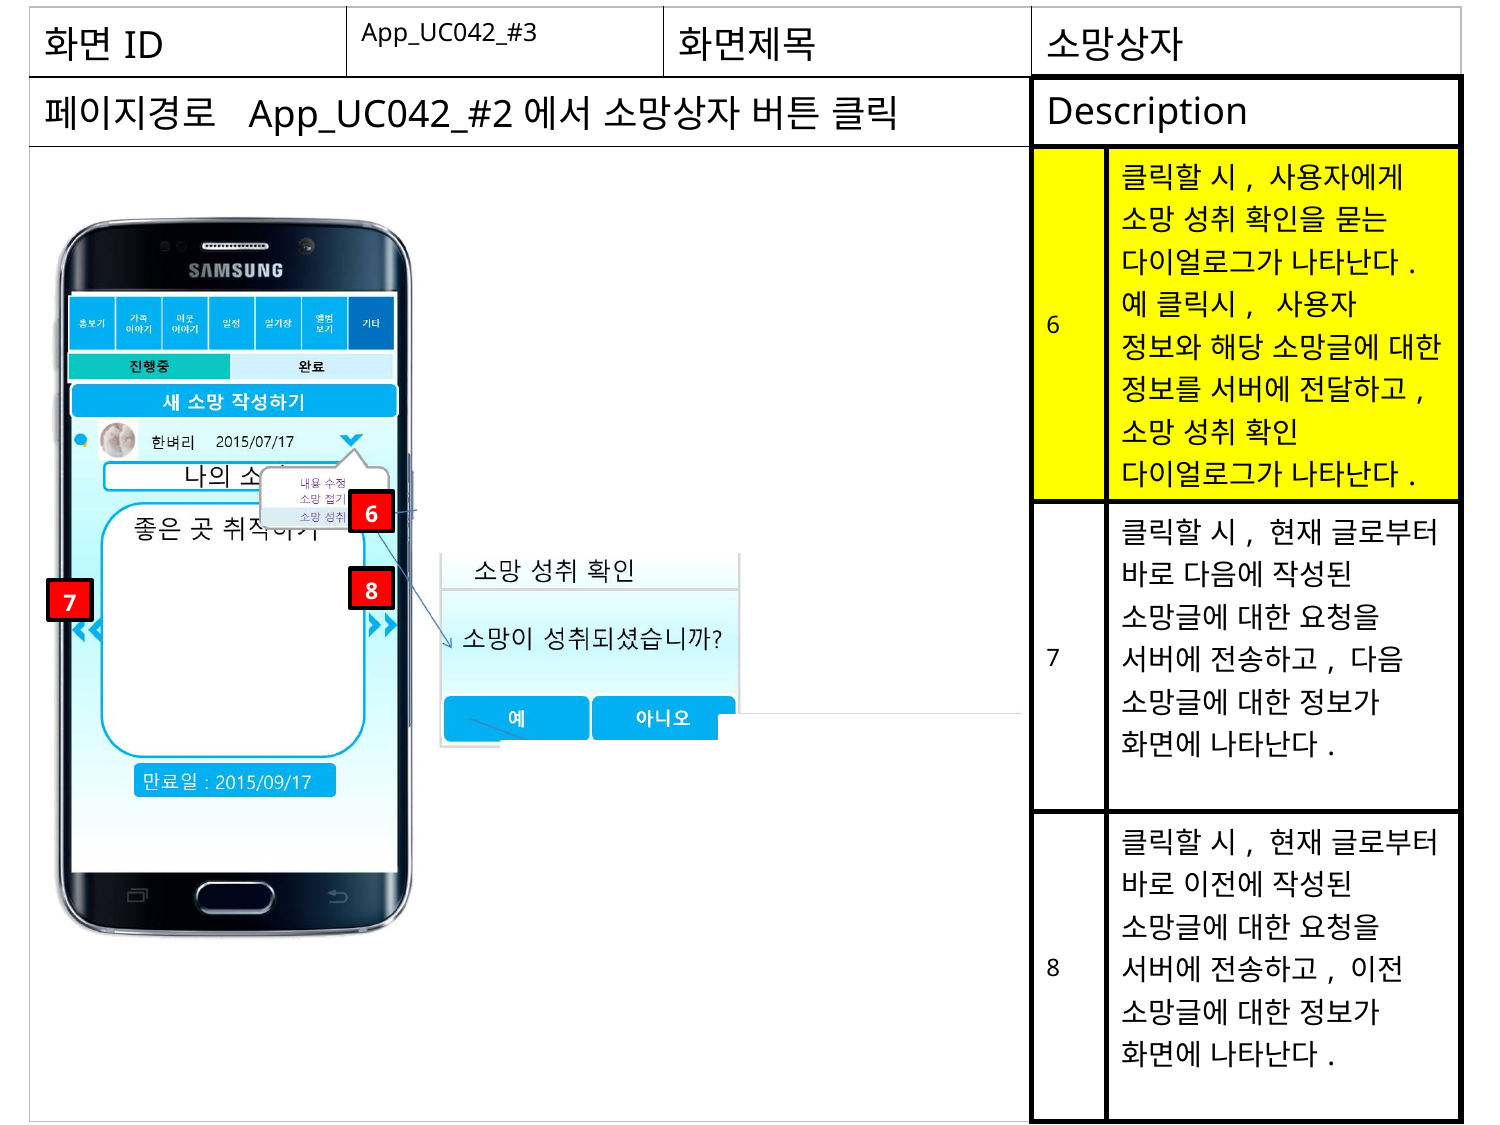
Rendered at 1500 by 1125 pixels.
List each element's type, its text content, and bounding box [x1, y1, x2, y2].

picture [40, 184, 1022, 950]
table_cell 7 [1034, 504, 1104, 809]
table_cell 6 [1034, 149, 1104, 499]
table_cell 페이지경로 App_UC042_#2에서 소망상자 버튼 클릭 [30, 78, 1029, 146]
table_cell [30, 147, 1029, 1121]
table_cell 8 [1034, 814, 1104, 1119]
table_cell 클릭할 시, 현재 글로부터 바로 다음에 작성된 소망글에 대한 요청을 서버에 전송하고, 다음 소망글에 대한 정보가 화면에 나타난다. [1109, 504, 1458, 809]
table_cell 클릭할 시, 사용자에게 소망 성취 확인을 묻는 다이얼로그가 나타난다. 예 클릭시, 사용자 정보와 해당 소망글에 대한 정보를 서버에 전달하고, 소망 성취 확인 다이얼로그가 나타난다. [1109, 149, 1458, 499]
table_header App_UC042_#3 [347, 8, 663, 76]
table_header 화면제목 [664, 8, 1031, 76]
table_header 화면ID [30, 8, 346, 76]
table_cell 클릭할 시, 현재 글로부터 바로 이전에 작성된 소망글에 대한 요청을 서버에 전송하고, 이전 소망글에 대한 정보가 화면에 나타난다. [1109, 814, 1458, 1119]
table_cell Description [1034, 80, 1458, 144]
table_header 소망상자 [1032, 8, 1460, 74]
